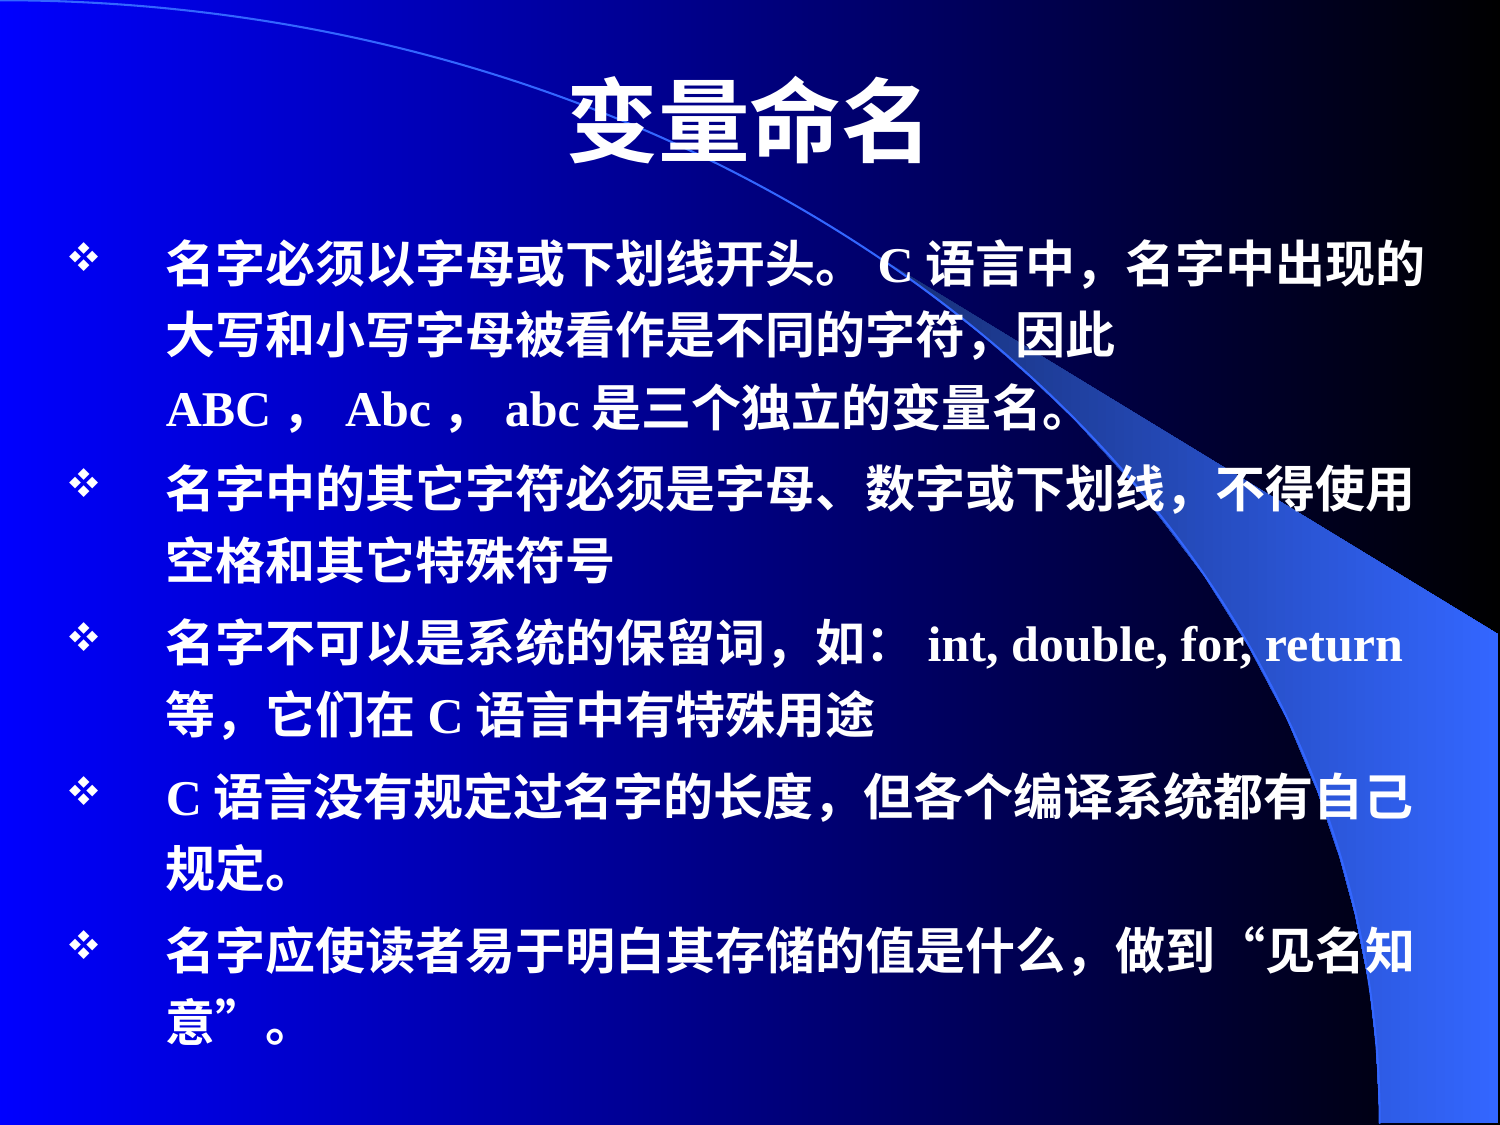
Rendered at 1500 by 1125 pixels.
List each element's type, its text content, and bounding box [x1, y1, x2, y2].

title 变量命名 [112, 24, 1388, 212]
list 名字必须以字母或下划线开头。C语言中，名字中出现的大写和小写字母被看作是不同的字符，因此ABC，Abc，abc是三个独立的变量名。 名字中的其它字符必须是字母、数字或下划线，不得使用空格和其它特殊符号 名字不可以是系统的保留词，如：int, double, for, return等，它们在C语言中有特殊用途 C语言没有规定过名字的长度，但各个编译系统都有自己规定。 名字应使读者易于明白其存储的值是什么，做到“见名知意”。 [50, 212, 1460, 1101]
